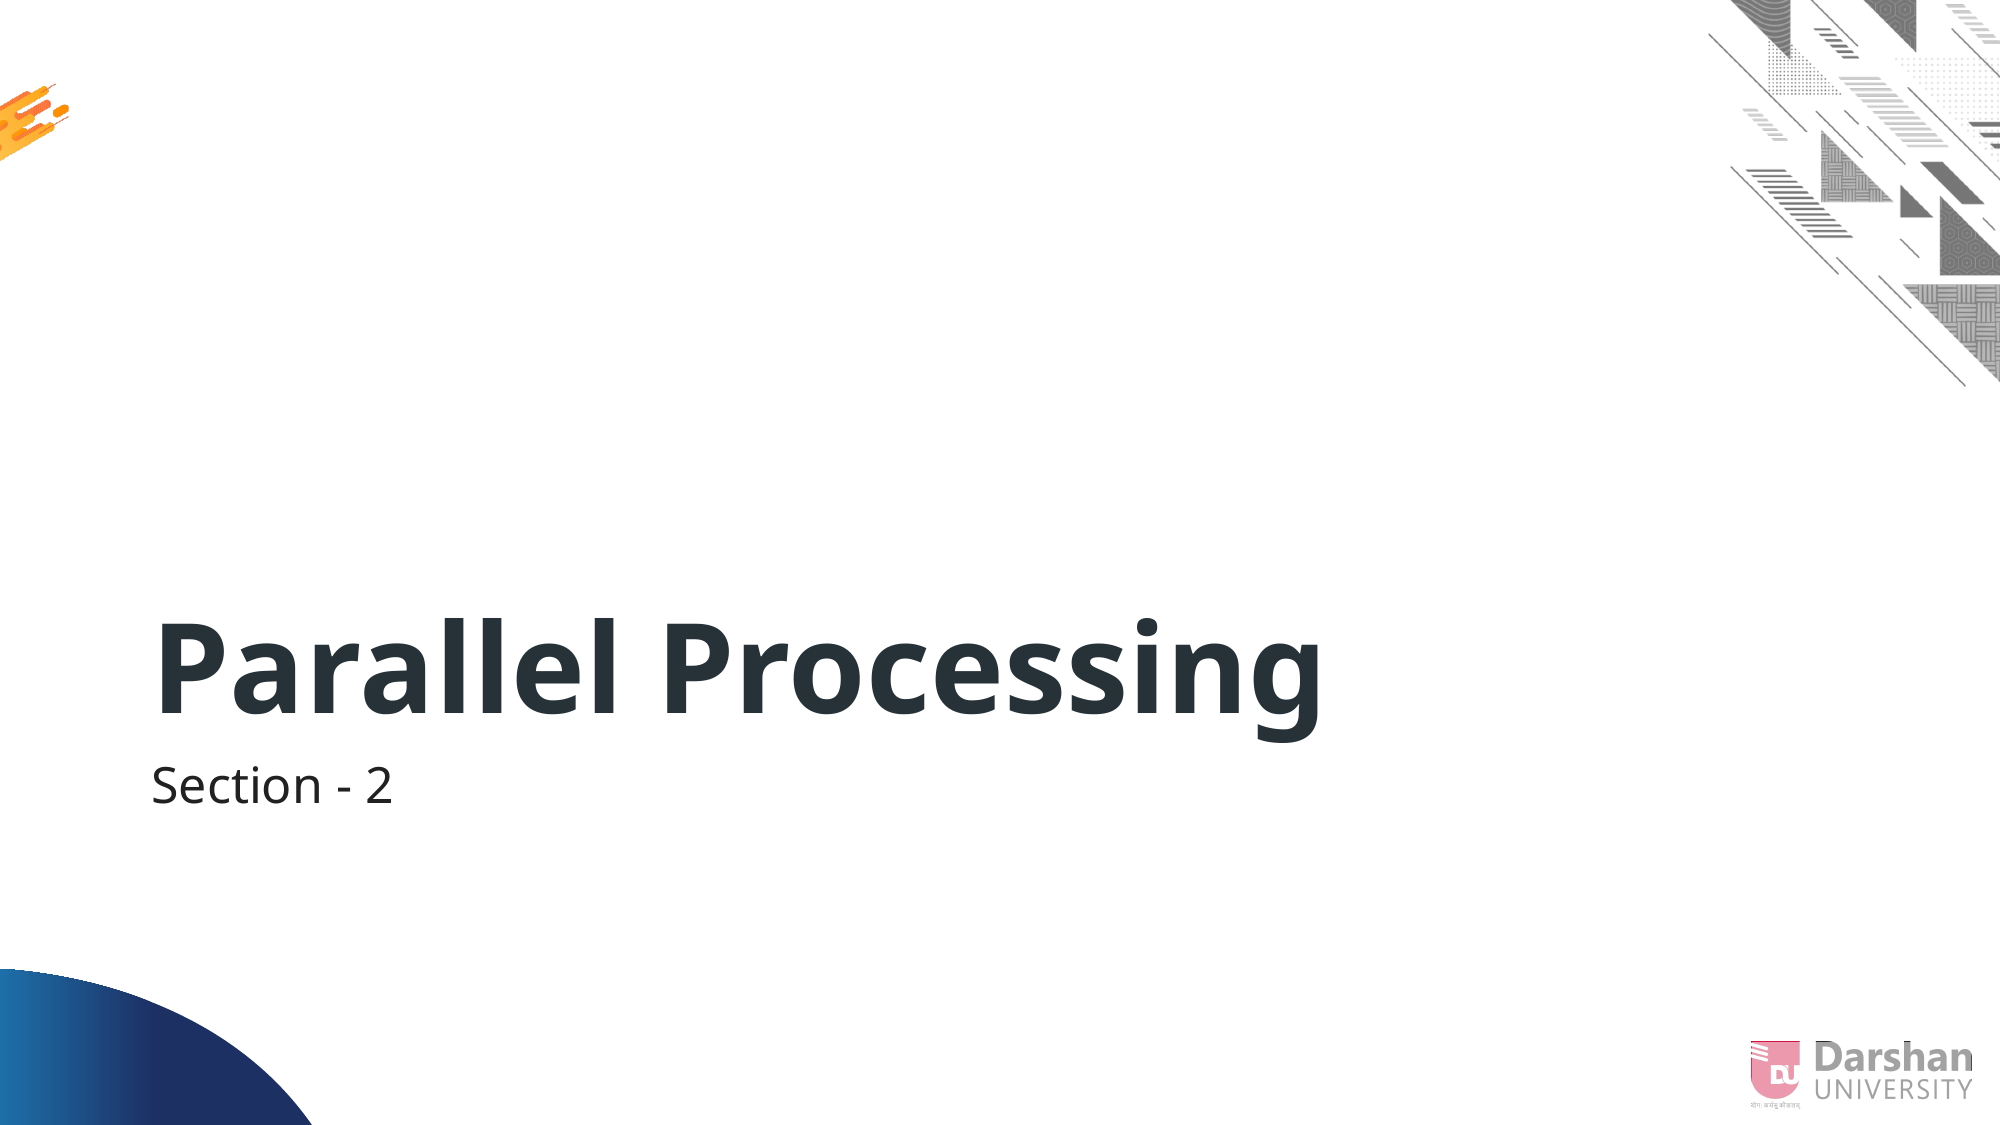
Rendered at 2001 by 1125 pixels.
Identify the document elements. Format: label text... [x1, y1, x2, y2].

table_cell E [1751, 1041, 1972, 1109]
list Section - 2 [136, 752, 1862, 999]
title Parallel Processing [136, 280, 1862, 749]
picture [0, 65, 90, 193]
